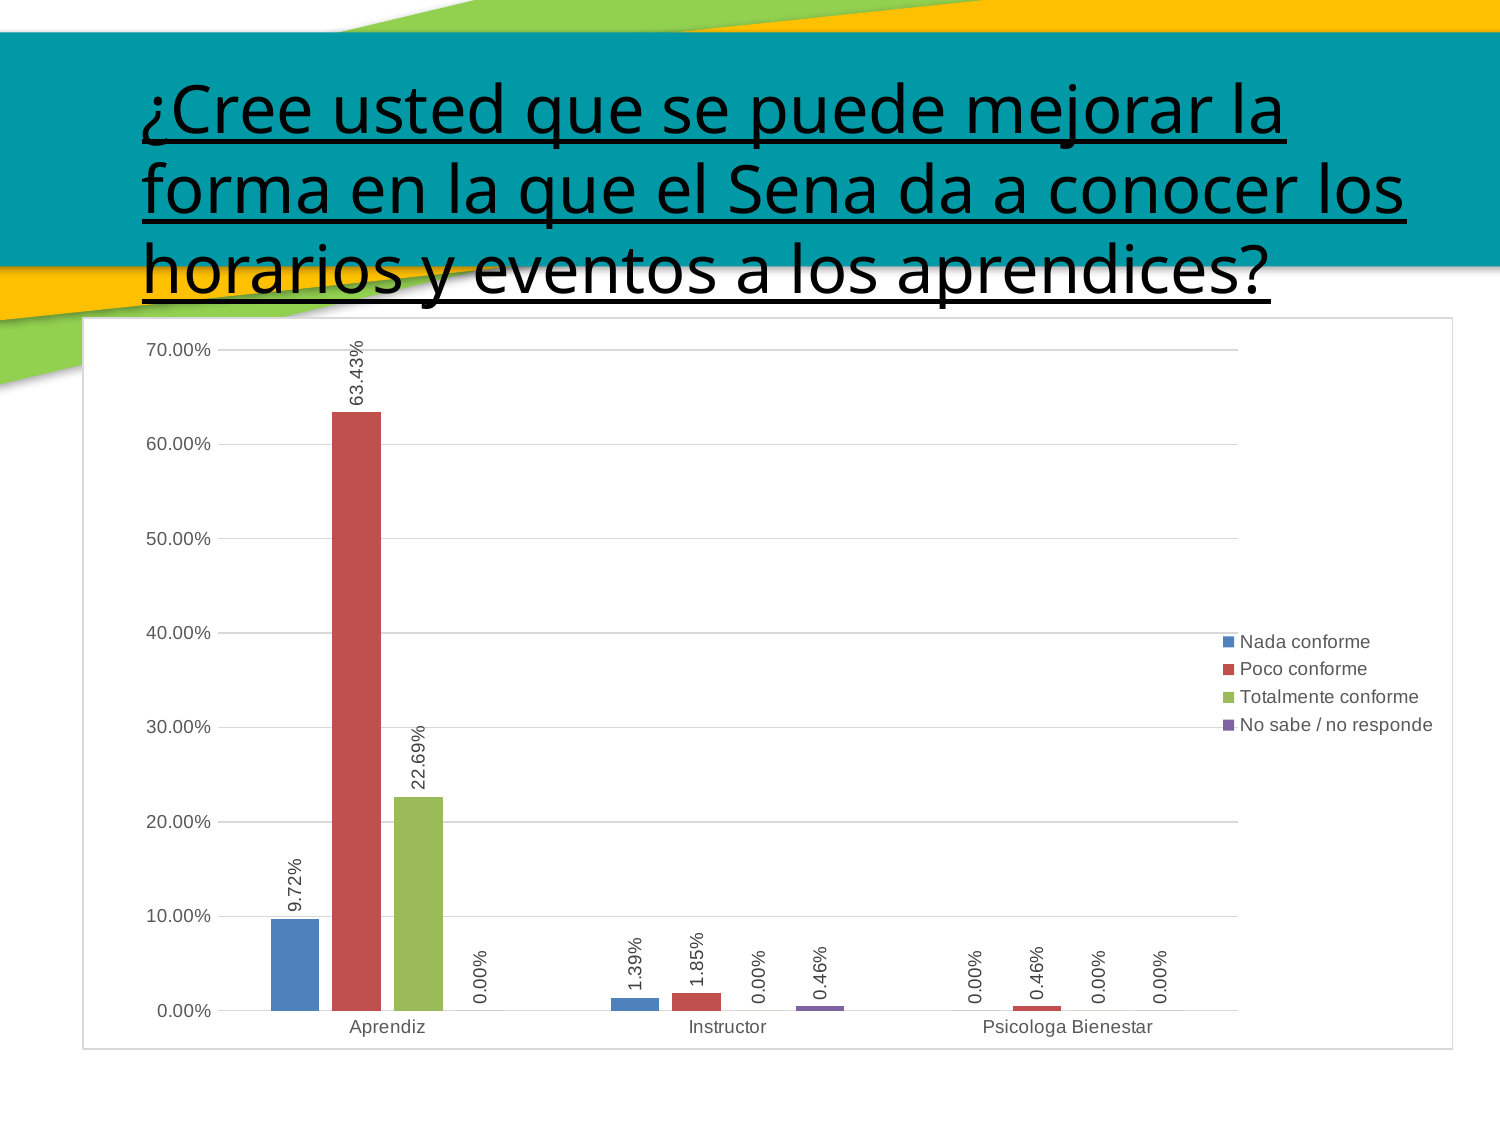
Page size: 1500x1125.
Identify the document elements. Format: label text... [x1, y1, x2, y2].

text_box ¿Cree usted que se puede mejorar la forma en la que el Sena da a conocer los horarios y eventos a los aprendices? [127, 59, 1457, 320]
chart [81, 316, 1454, 1051]
